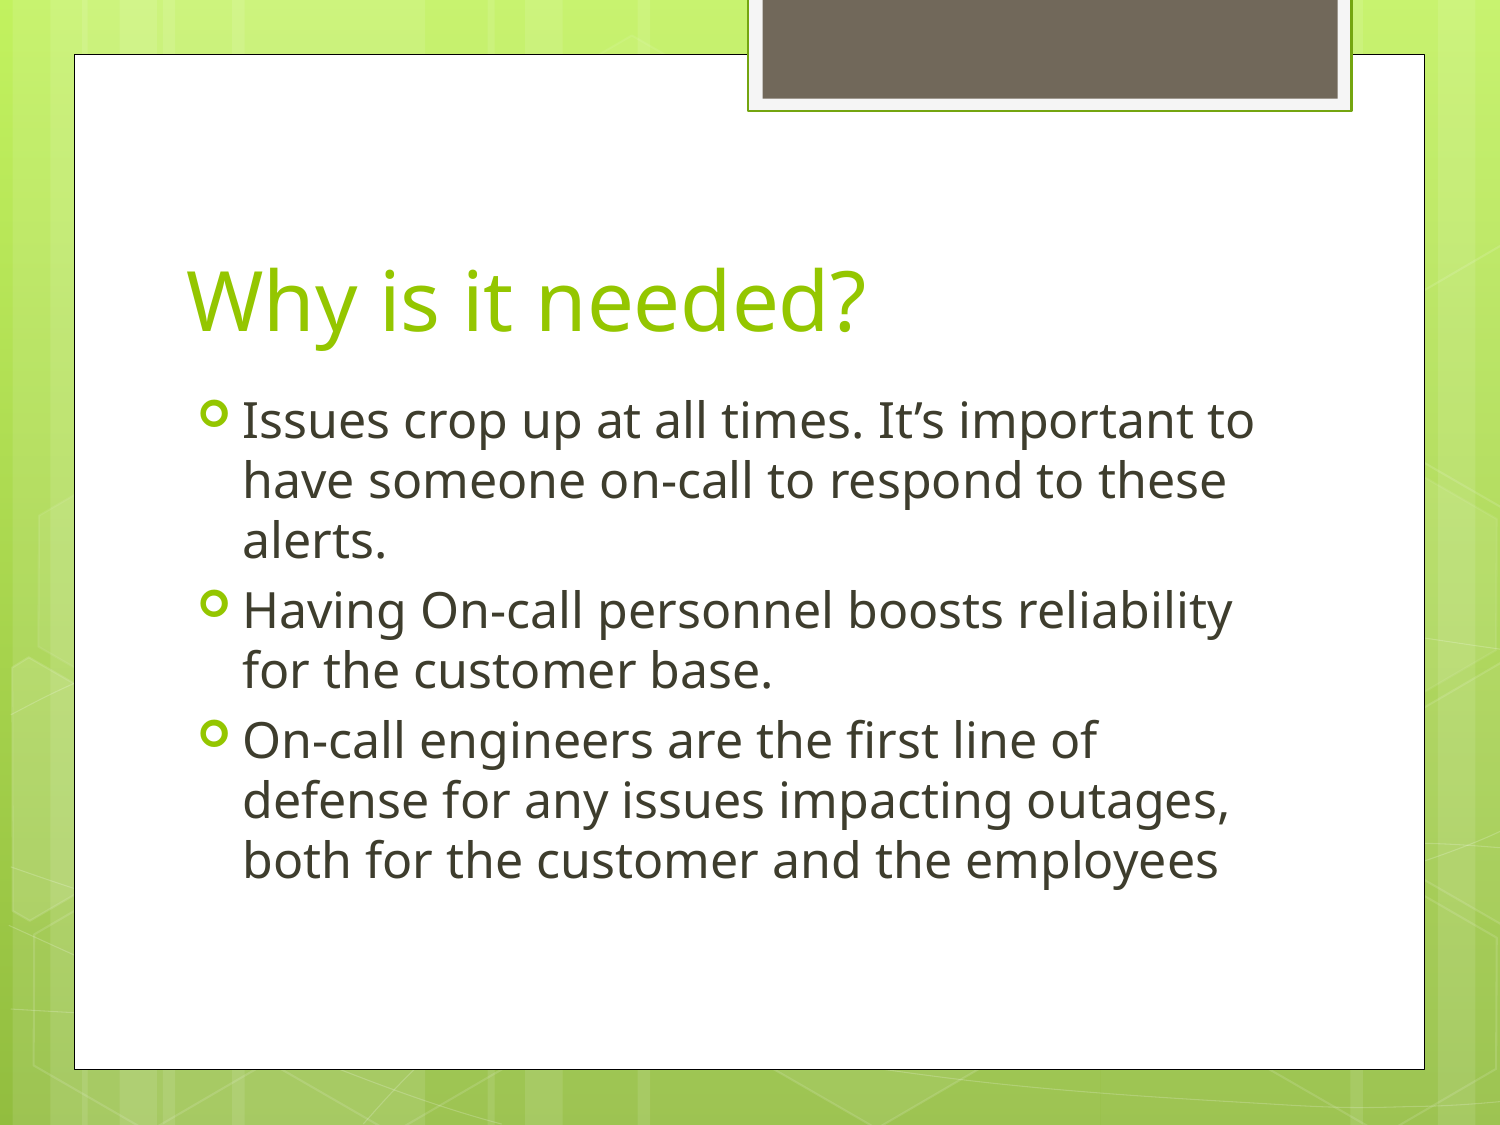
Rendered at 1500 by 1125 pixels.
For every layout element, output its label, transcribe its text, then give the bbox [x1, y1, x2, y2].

title Why is it needed? [171, 168, 1324, 357]
list Issues crop up at all times. It’s important to have someone on-call to respond to these alerts. Having On-call personnel boosts reliability for the customer base. On-call engineers are the first line of defense for any issues impacting outages, both for the customer and the employees [171, 381, 1283, 957]
